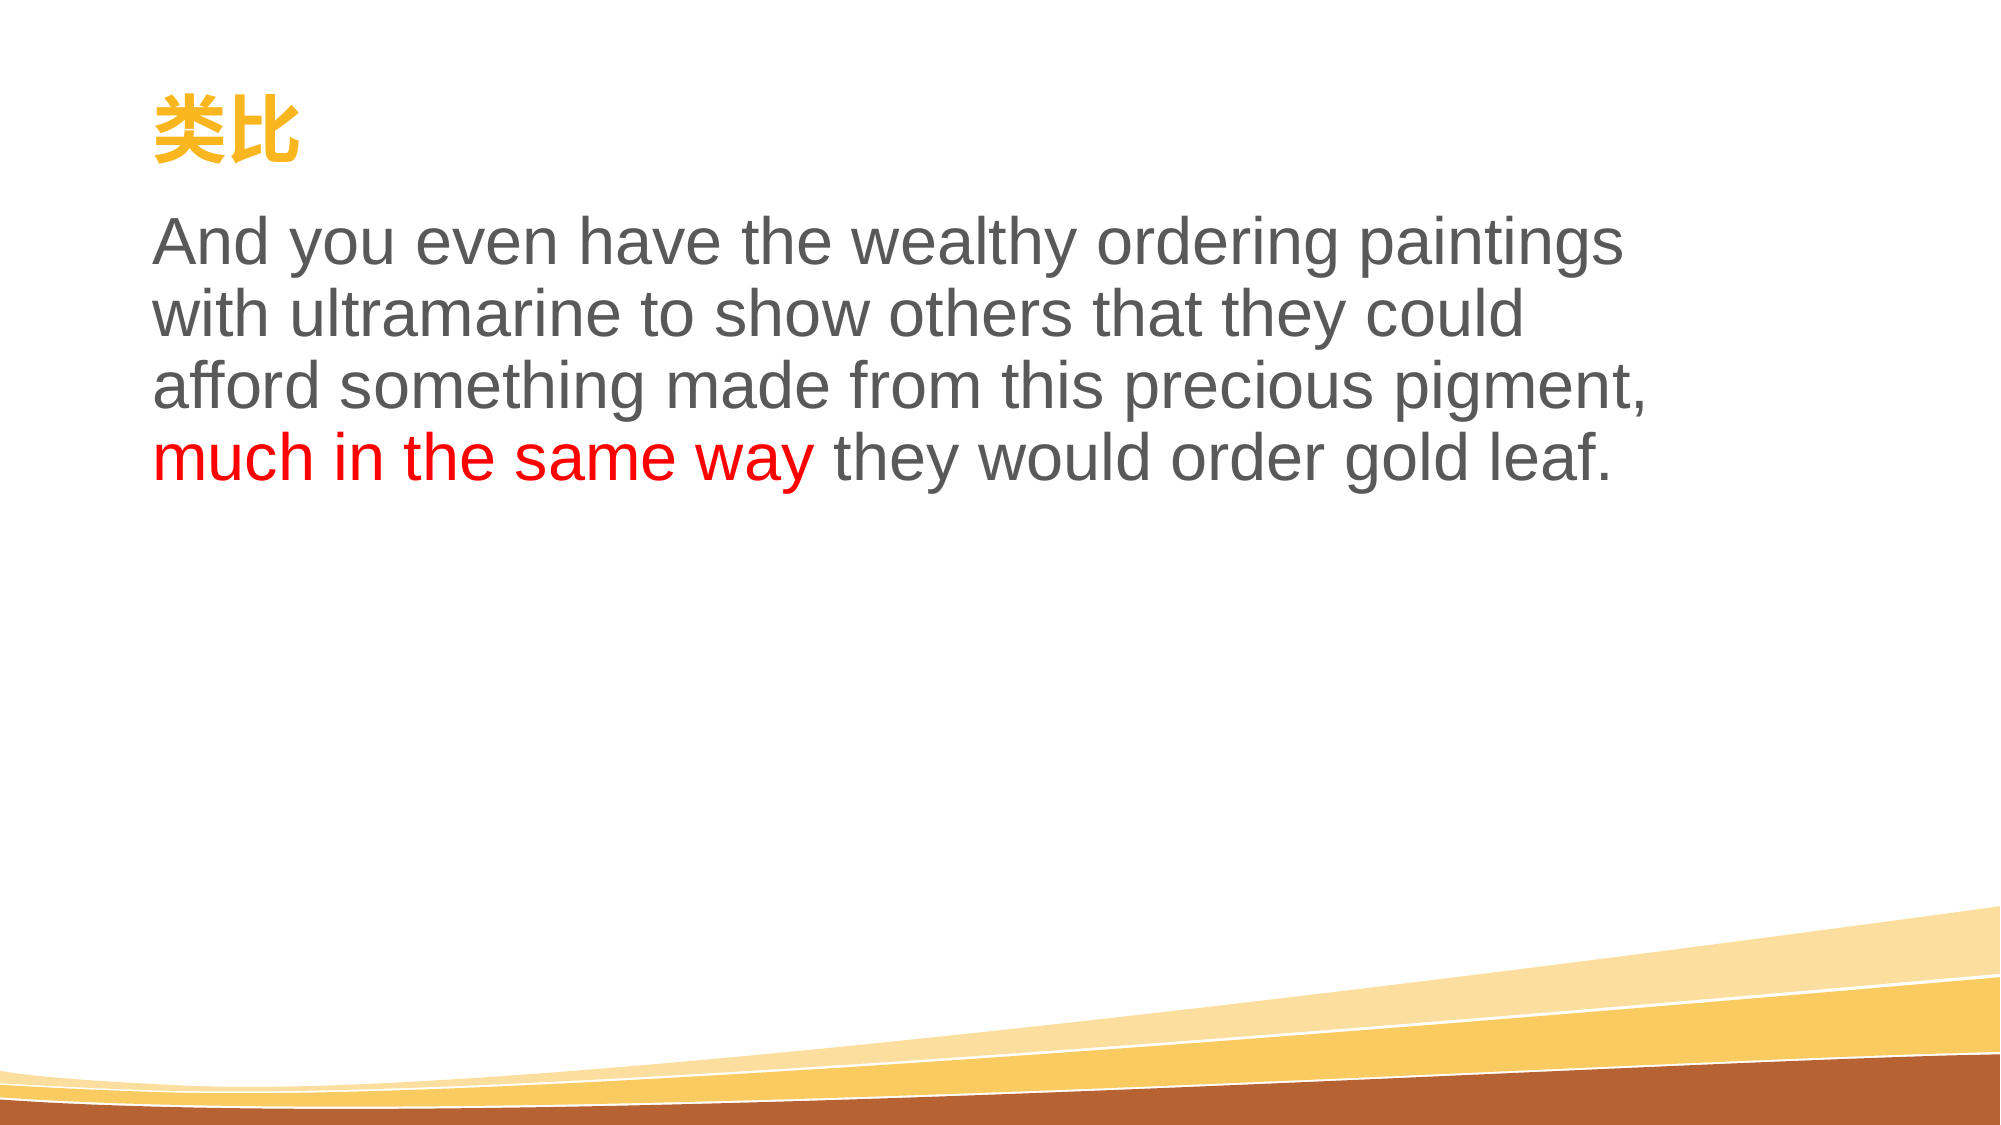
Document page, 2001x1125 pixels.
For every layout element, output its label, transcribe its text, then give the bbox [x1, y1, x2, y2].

title 类比 [137, 59, 1863, 208]
list And you even have the wealthy ordering paintings with ultramarine to show others that they could afford something made from this precious pigment, much in the same way they would order gold leaf. [137, 199, 1696, 926]
